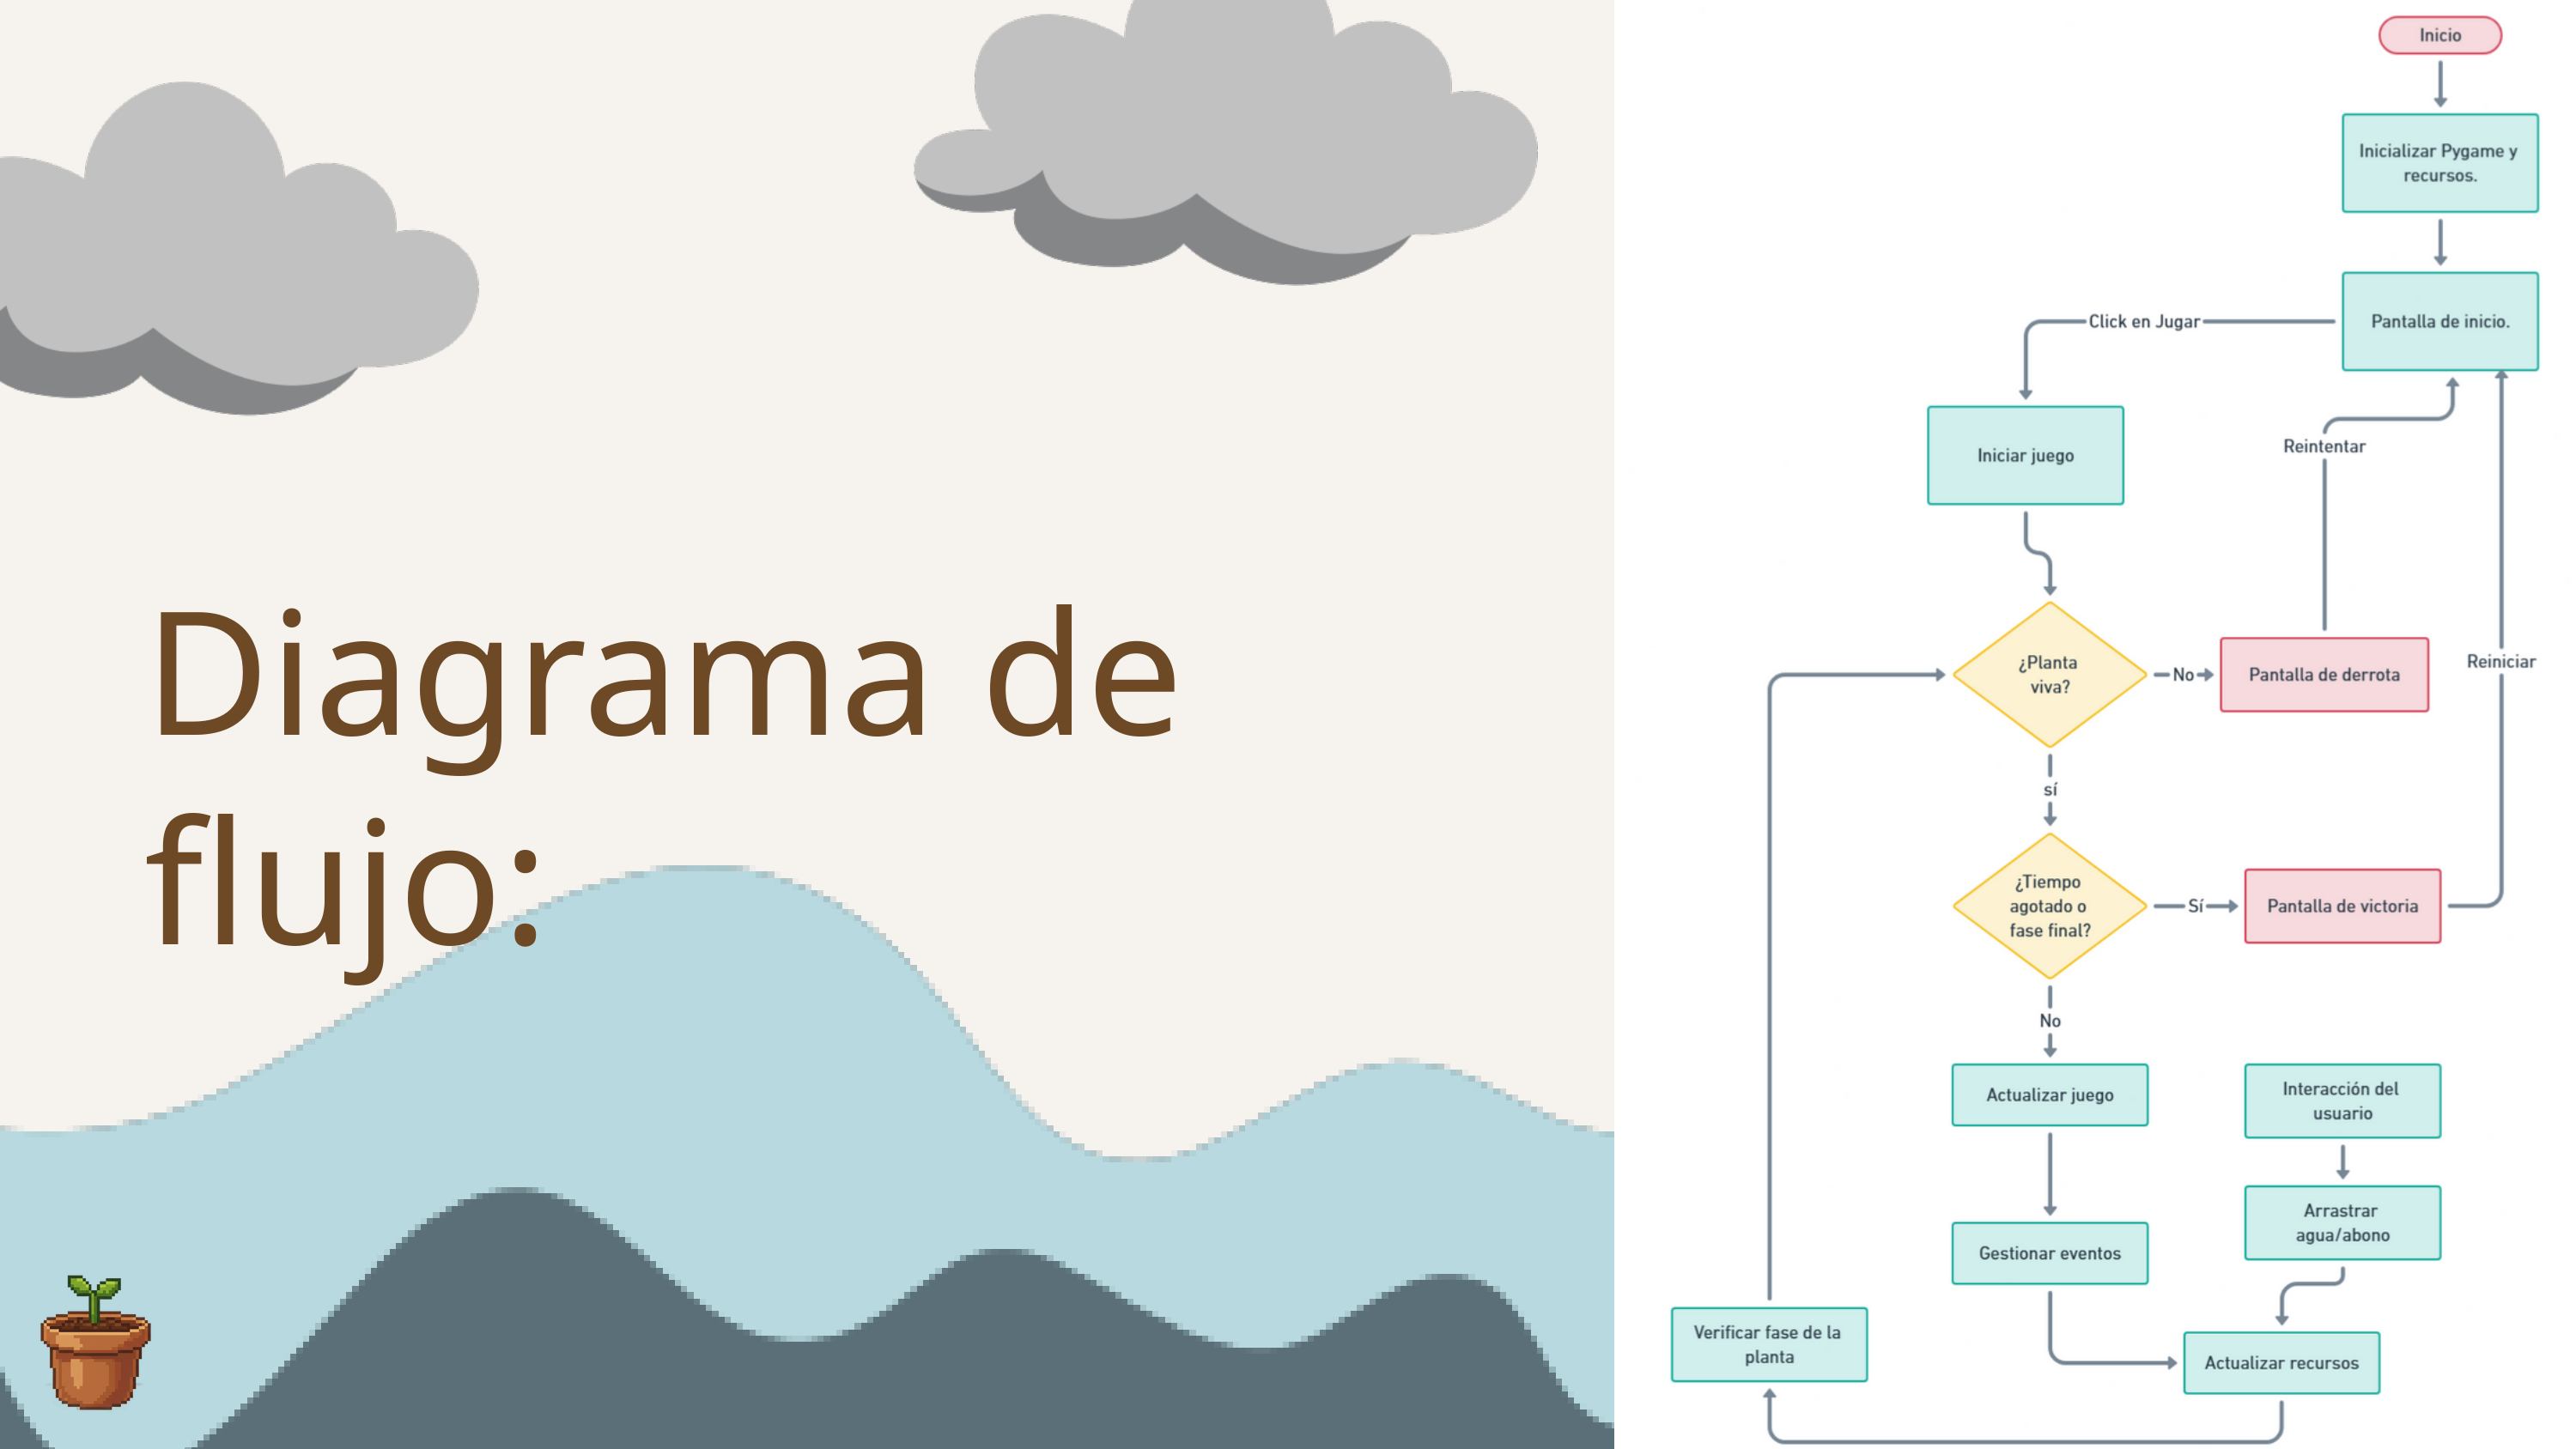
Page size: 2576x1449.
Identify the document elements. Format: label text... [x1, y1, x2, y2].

text_box Diagrama de flujo: [144, 560, 1495, 979]
text_box [0, 82, 489, 426]
text_box [1614, 0, 2576, 1449]
text_box [0, 724, 1614, 1449]
text_box [0, 1228, 272, 1426]
text_box [911, 0, 1548, 296]
